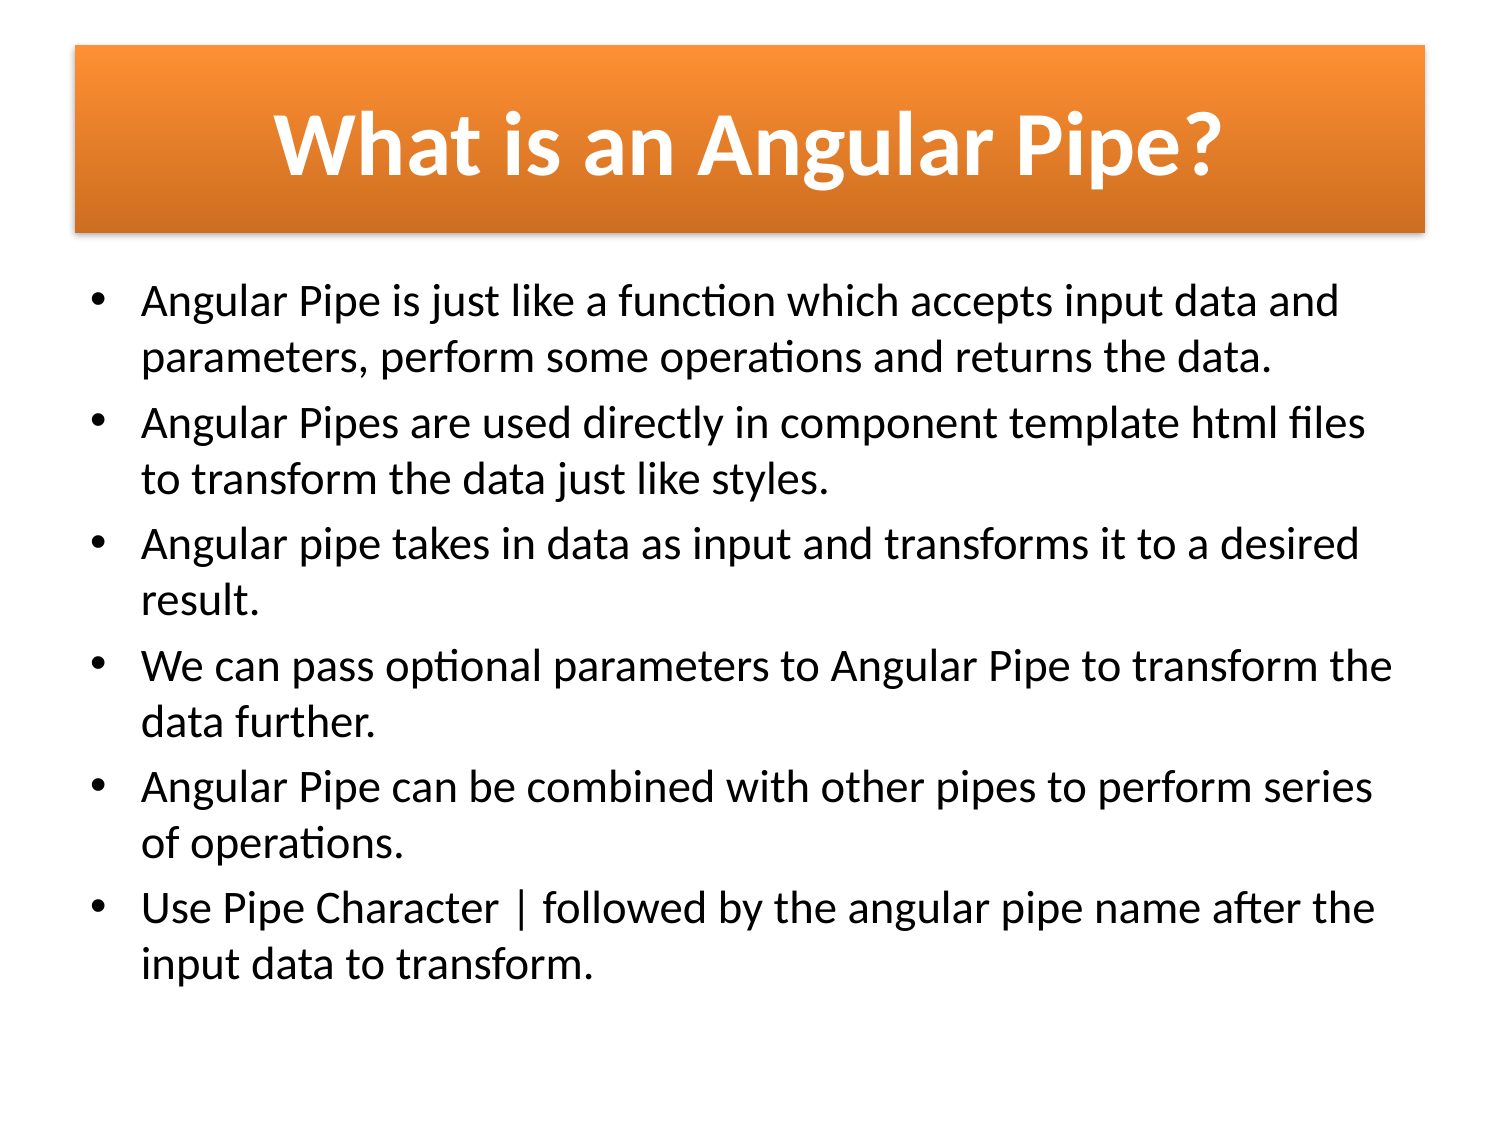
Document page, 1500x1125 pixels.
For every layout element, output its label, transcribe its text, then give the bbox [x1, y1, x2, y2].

title What is an Angular Pipe? [75, 45, 1425, 233]
list Angular Pipe is just like a function which accepts input data and parameters, perform some operations and returns the data. Angular Pipes are used directly in component template html files to transform the data just like styles. Angular pipe takes in data as input and transforms it to a desired result. We can pass optional parameters to Angular Pipe to transform the data further. Angular Pipe can be combined with other pipes to perform series of operations. Use Pipe Character | followed by the angular pipe name after the input data to transform. [75, 262, 1425, 1005]
